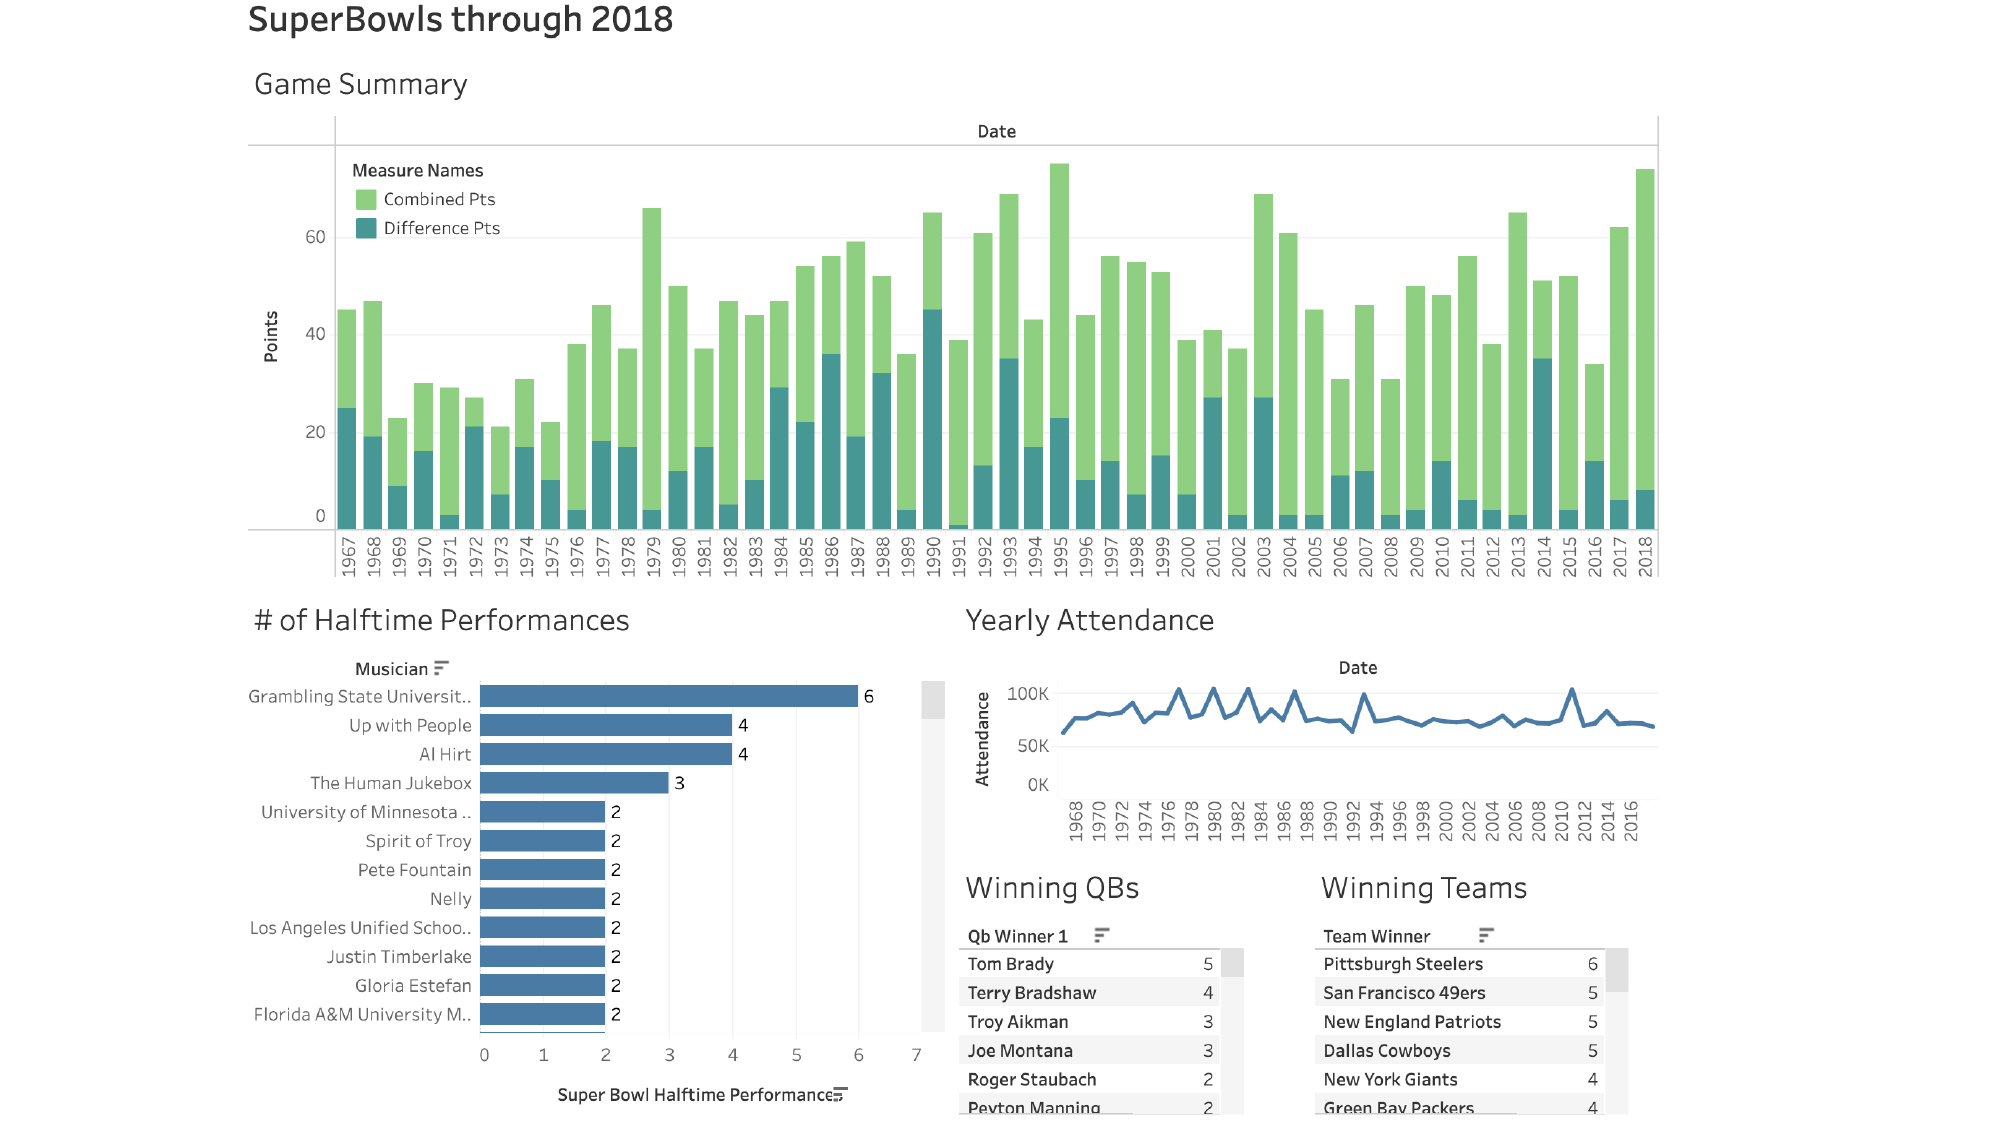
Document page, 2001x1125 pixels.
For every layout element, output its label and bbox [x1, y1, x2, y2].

picture [215, 0, 1785, 1125]
